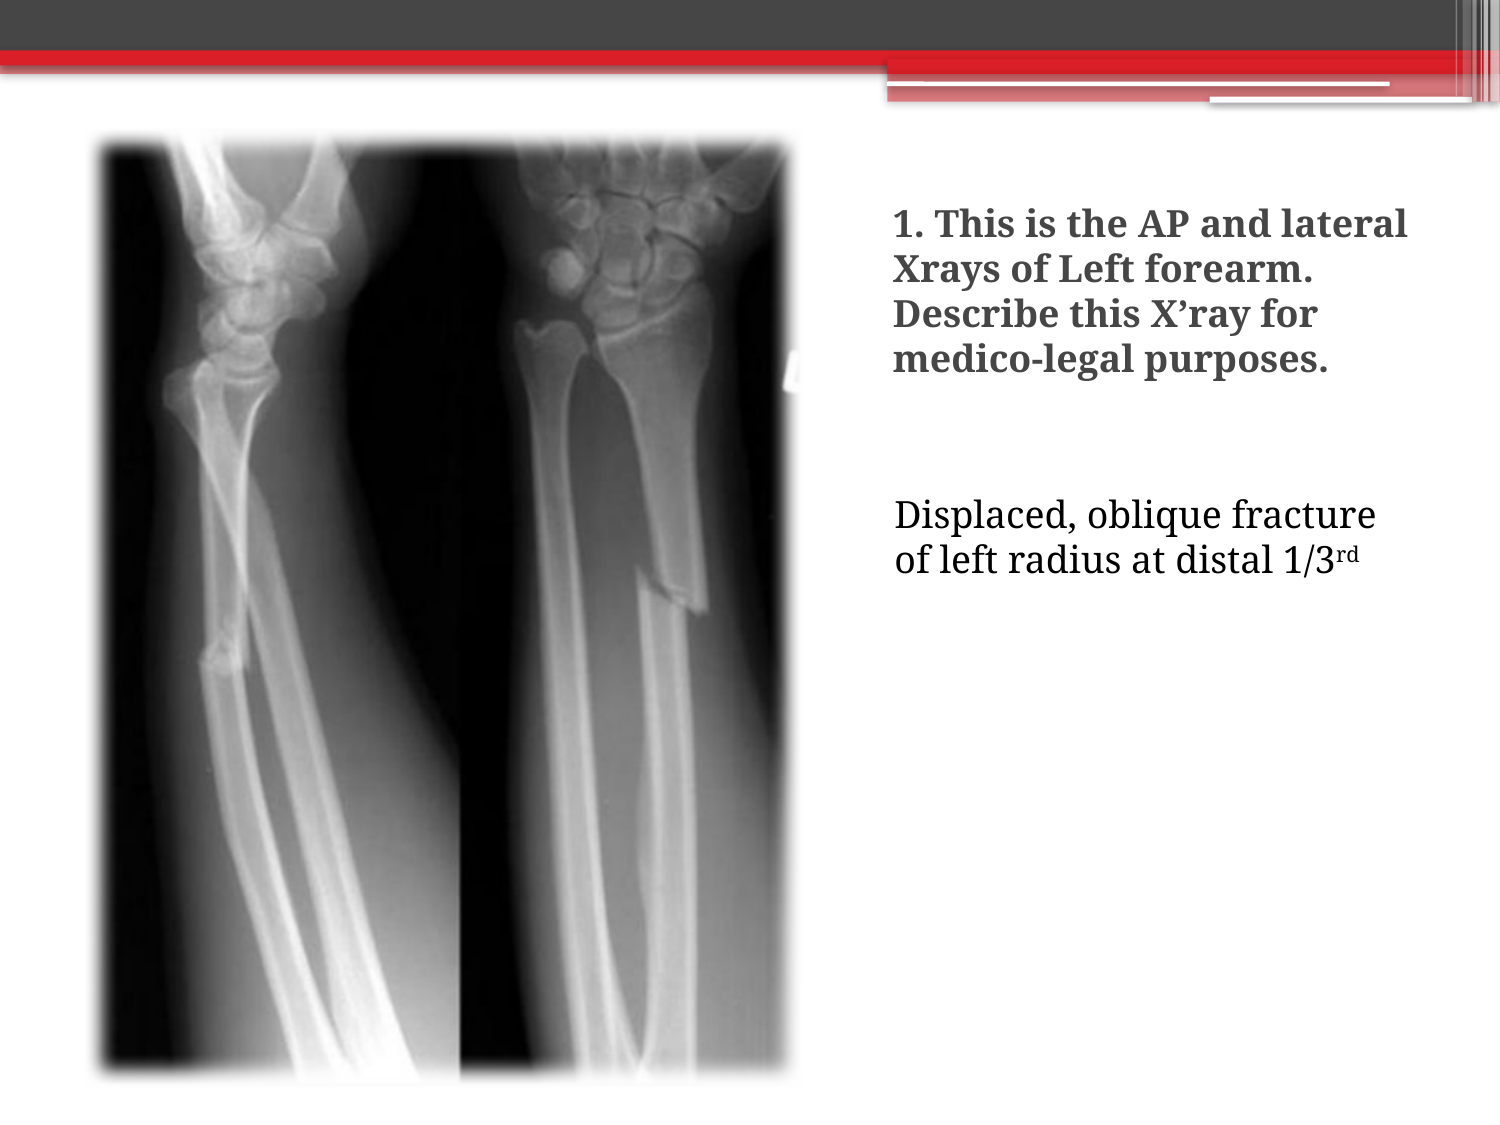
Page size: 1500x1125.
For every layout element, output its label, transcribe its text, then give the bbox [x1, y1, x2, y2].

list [84, 127, 803, 1088]
text_box 1. This is the AP and lateral Xrays of Left forearm. Describe this X’ray for medico-legal purposes. [878, 112, 1434, 388]
list Displaced, oblique fracture of left radius at distal 1/3rd [878, 388, 1434, 1088]
